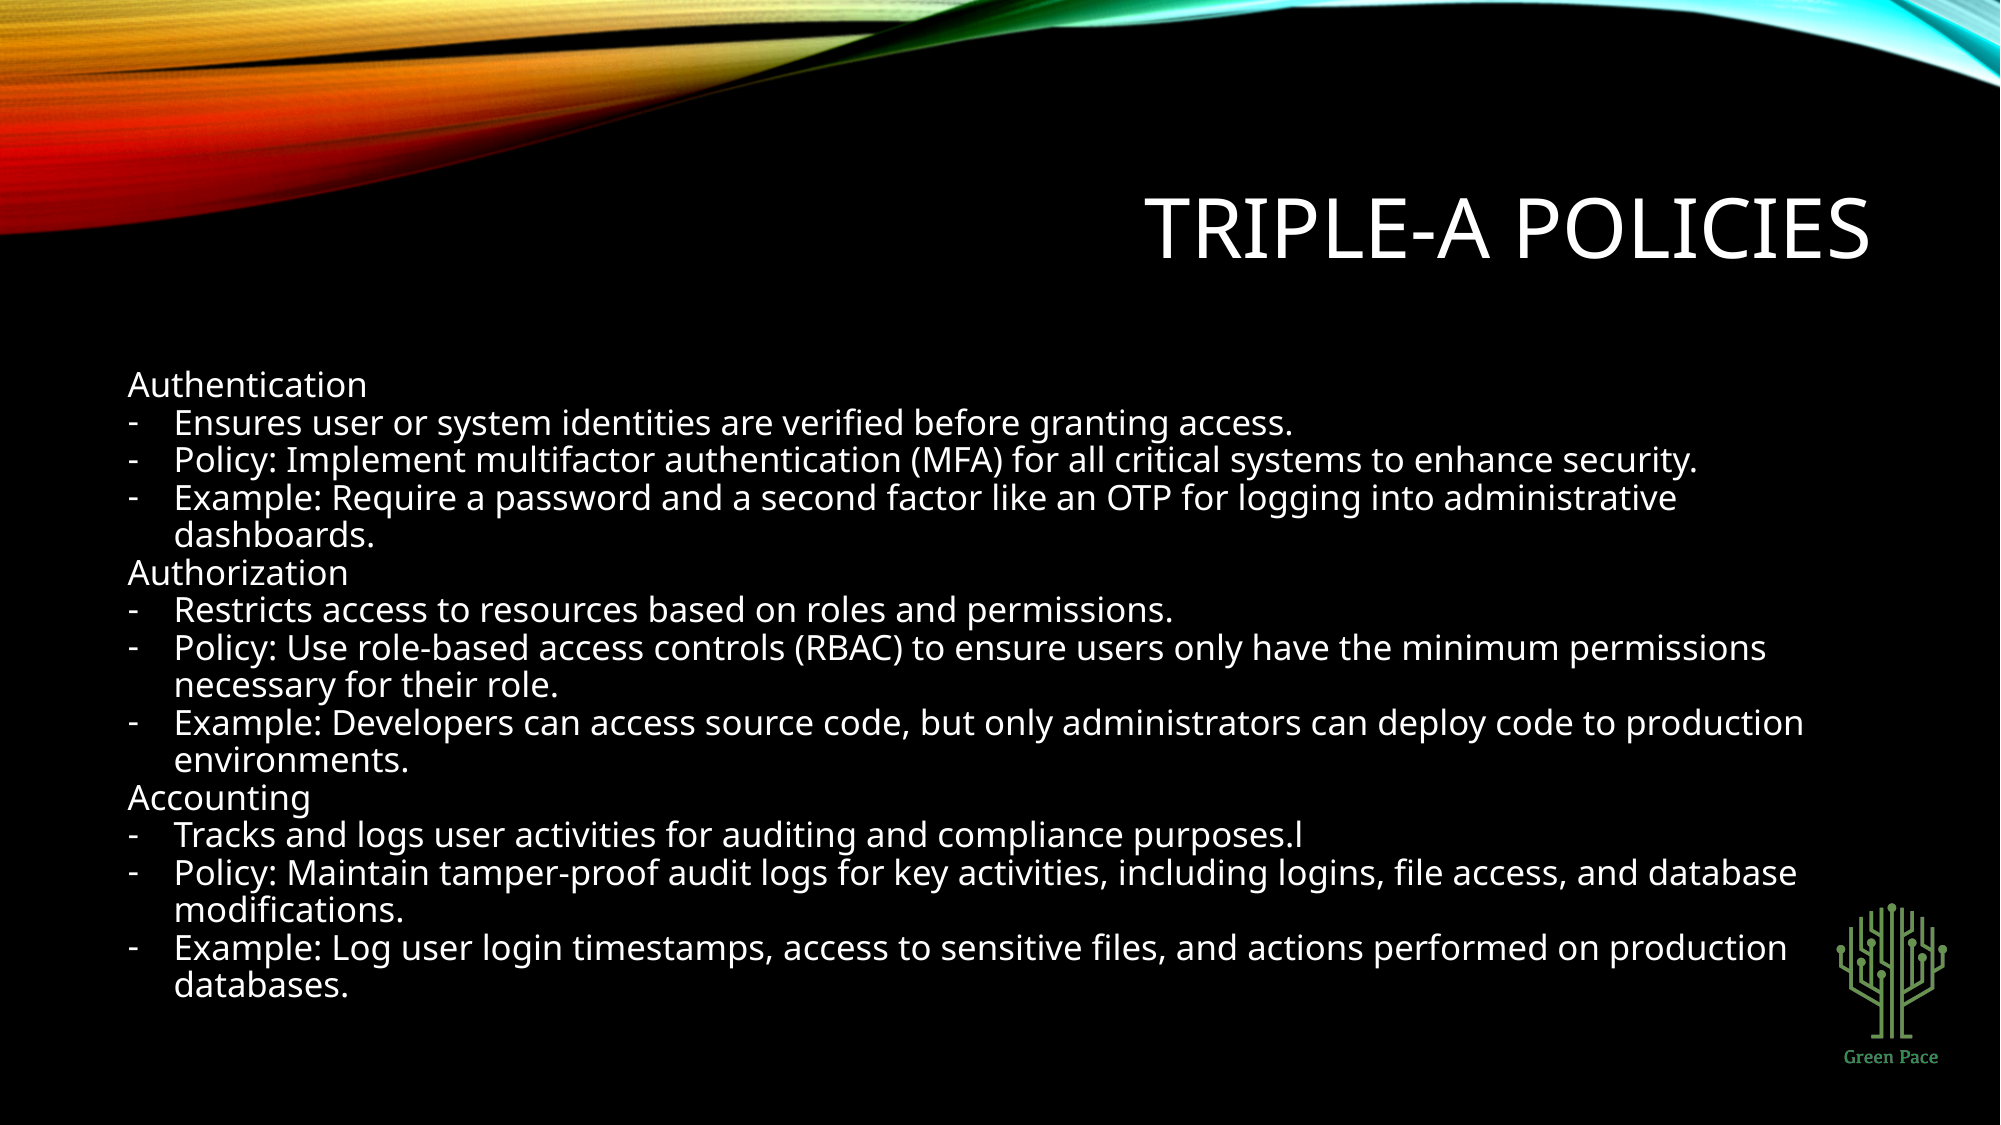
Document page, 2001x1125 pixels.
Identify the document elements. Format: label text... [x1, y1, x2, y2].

picture [1817, 892, 1964, 1082]
list Authentication Ensures user or system identities are verified before granting access. Policy: Implement multifactor authentication (MFA) for all critical systems to enhance security. Example: Require a password and a second factor like an OTP for logging into administrative dashboards. Authorization Restricts access to resources based on roles and permissions. Policy: Use role-based access controls (RBAC) to ensure users only have the minimum permissions necessary for their role. Example: Developers can access source code, but only administrators can deploy code to production environments. Accounting Tracks and logs user activities for auditing and compliance purposes.l Policy: Maintain tamper-proof audit logs for key activities, including logins, file access, and database modifications. Example: Log user login timestamps, access to sensitive files, and actions performed on production databases. [112, 360, 1888, 1021]
title TRIPLE-A POLICIES [474, 125, 1888, 338]
picture [0, 0, 2000, 237]
